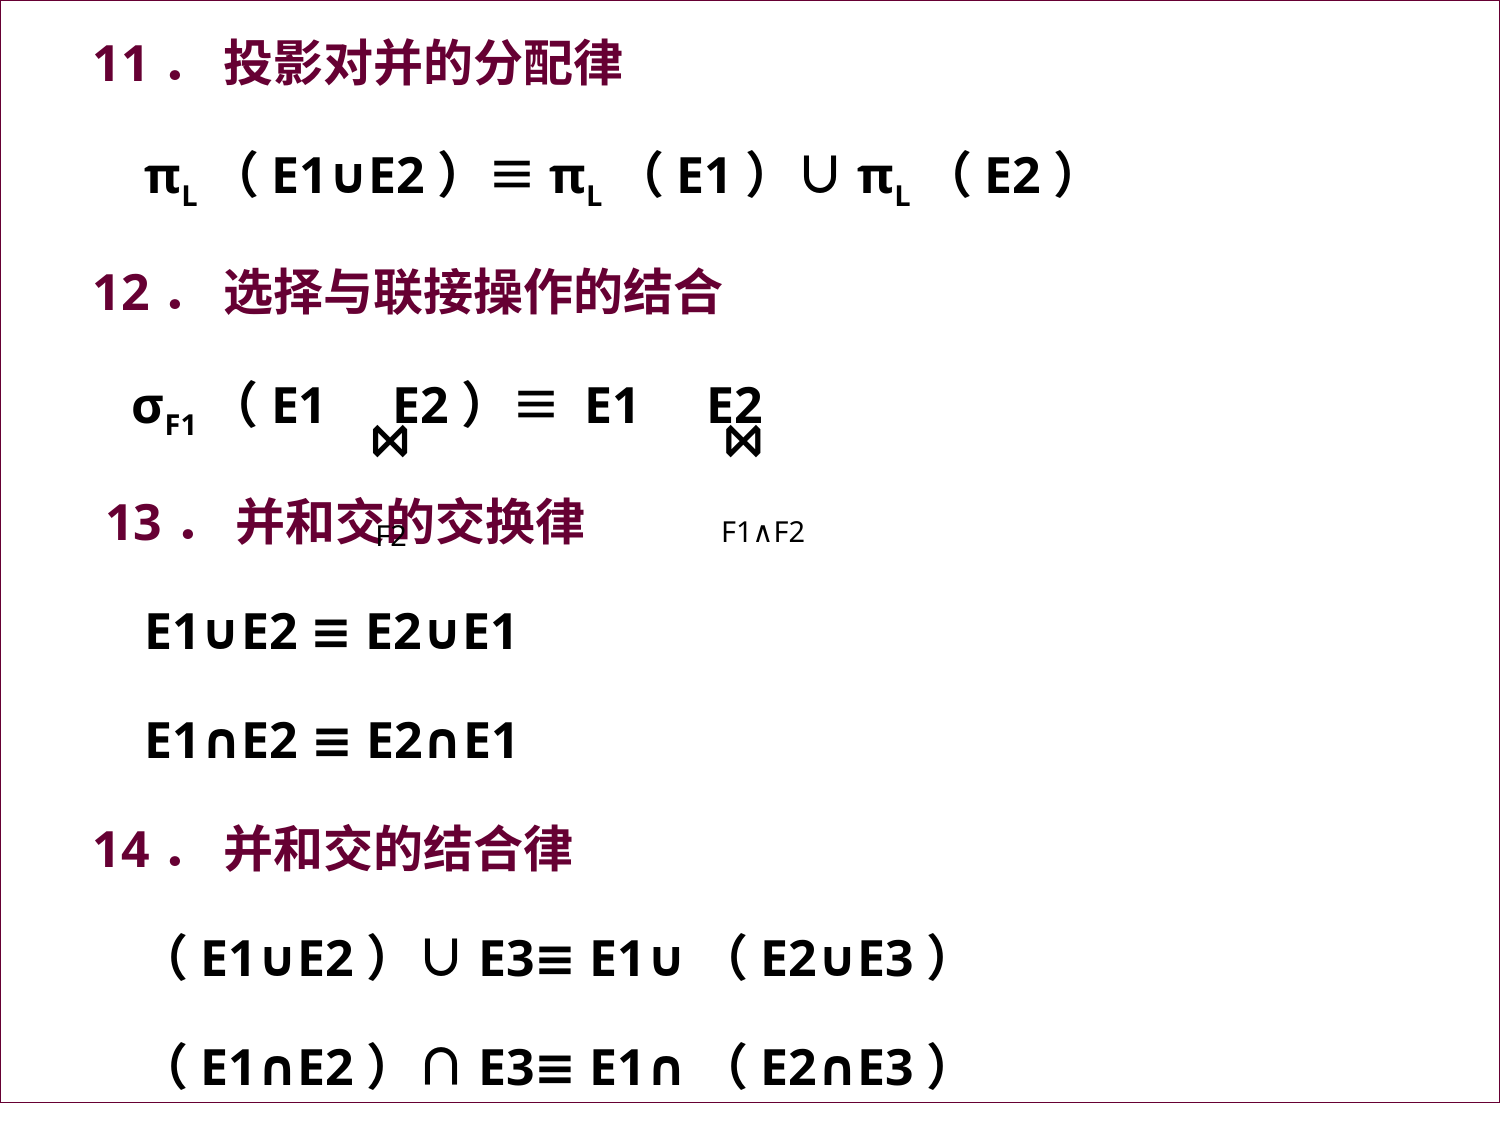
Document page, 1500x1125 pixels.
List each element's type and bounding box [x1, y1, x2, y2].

text_box [0, 0, 1500, 1125]
